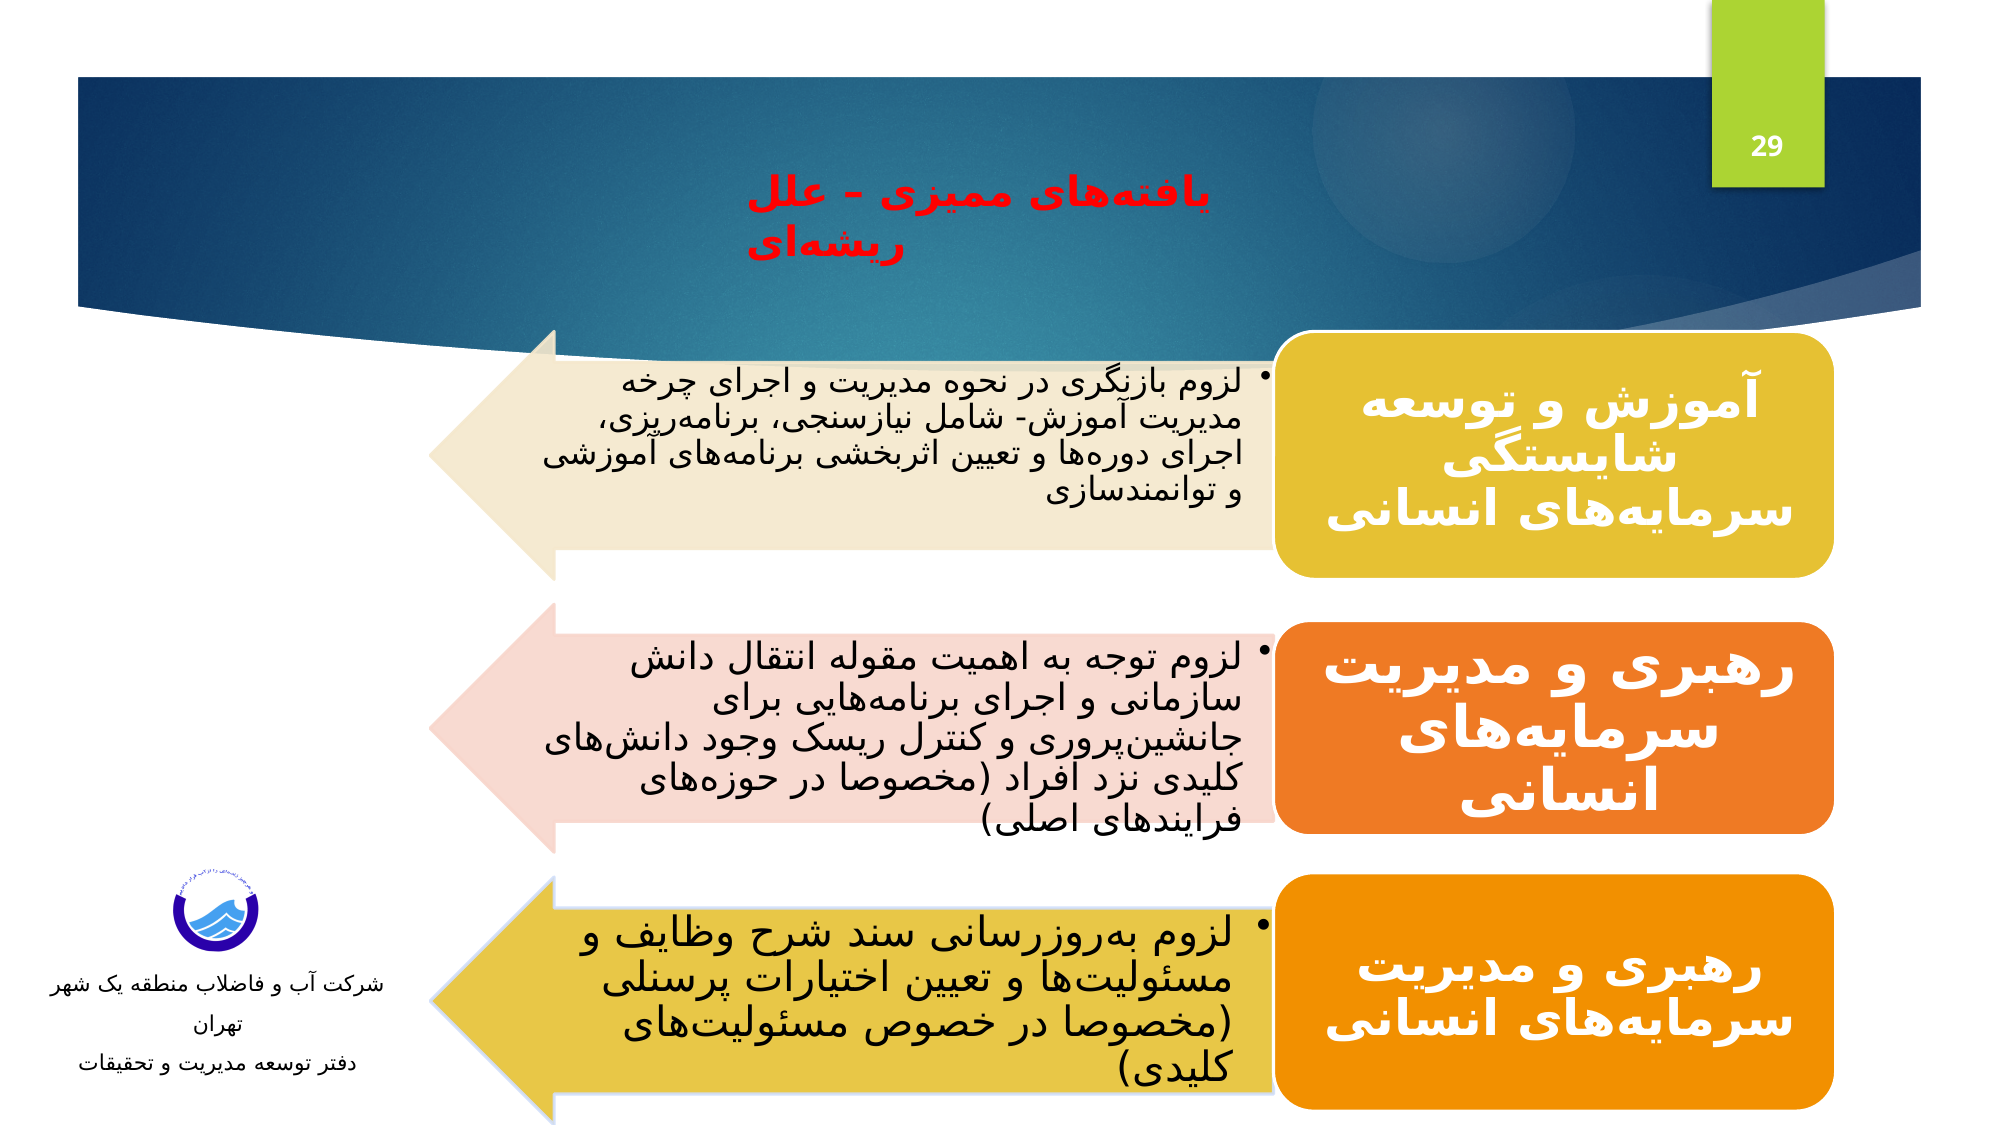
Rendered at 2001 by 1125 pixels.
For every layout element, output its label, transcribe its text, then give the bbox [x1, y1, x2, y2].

text_box یافته‌های ممیزی – علل ریشه‌ای [730, 179, 1242, 252]
picture [170, 861, 261, 955]
text_box شرکت آب و فاضلاب منطقه یک شهر تهران دفتر توسعه مدیریت و تحقیقات [30, 949, 406, 1083]
slide_number 29 [1698, 48, 1836, 175]
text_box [429, 331, 1836, 1125]
